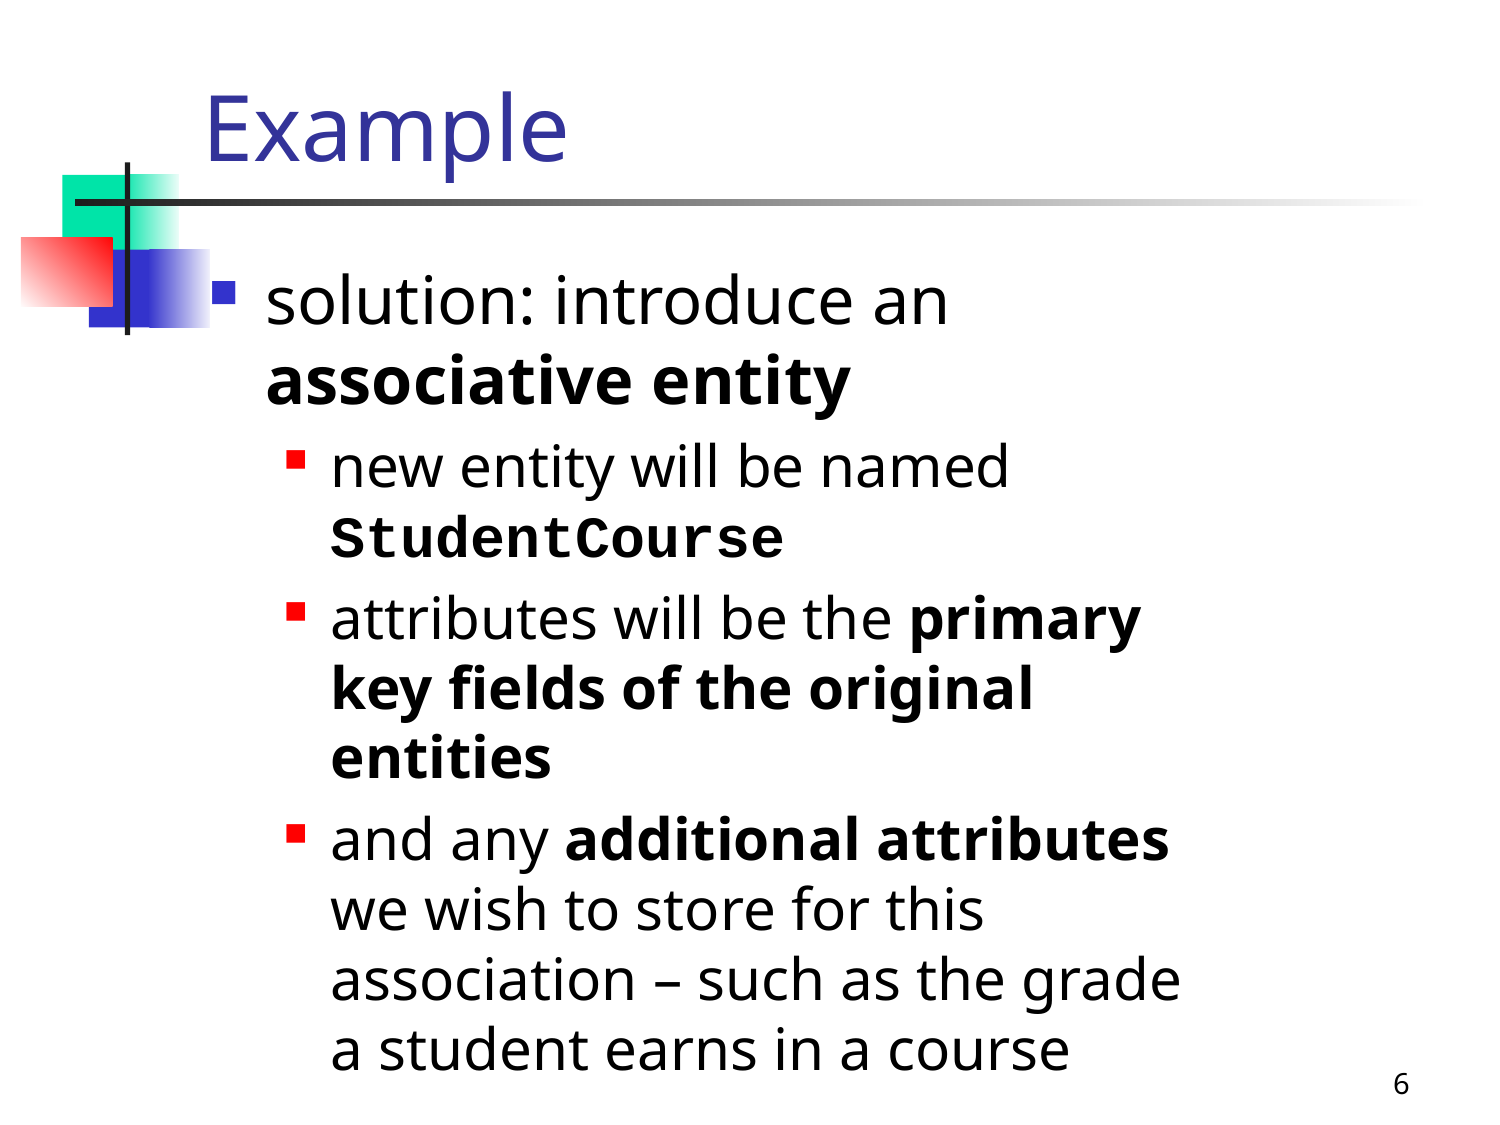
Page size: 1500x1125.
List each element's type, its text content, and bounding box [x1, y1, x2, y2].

title Example [187, 0, 1467, 188]
footer [209, 1037, 686, 1113]
slide_number 6 [1112, 1037, 1426, 1113]
list solution: introduce an associative entity new entity will be named StudentCourse attributes will be the primary key fields of the original entities and any additional attributes we wish to store for this association – such as the grade a student earns in a course [193, 249, 1246, 1007]
